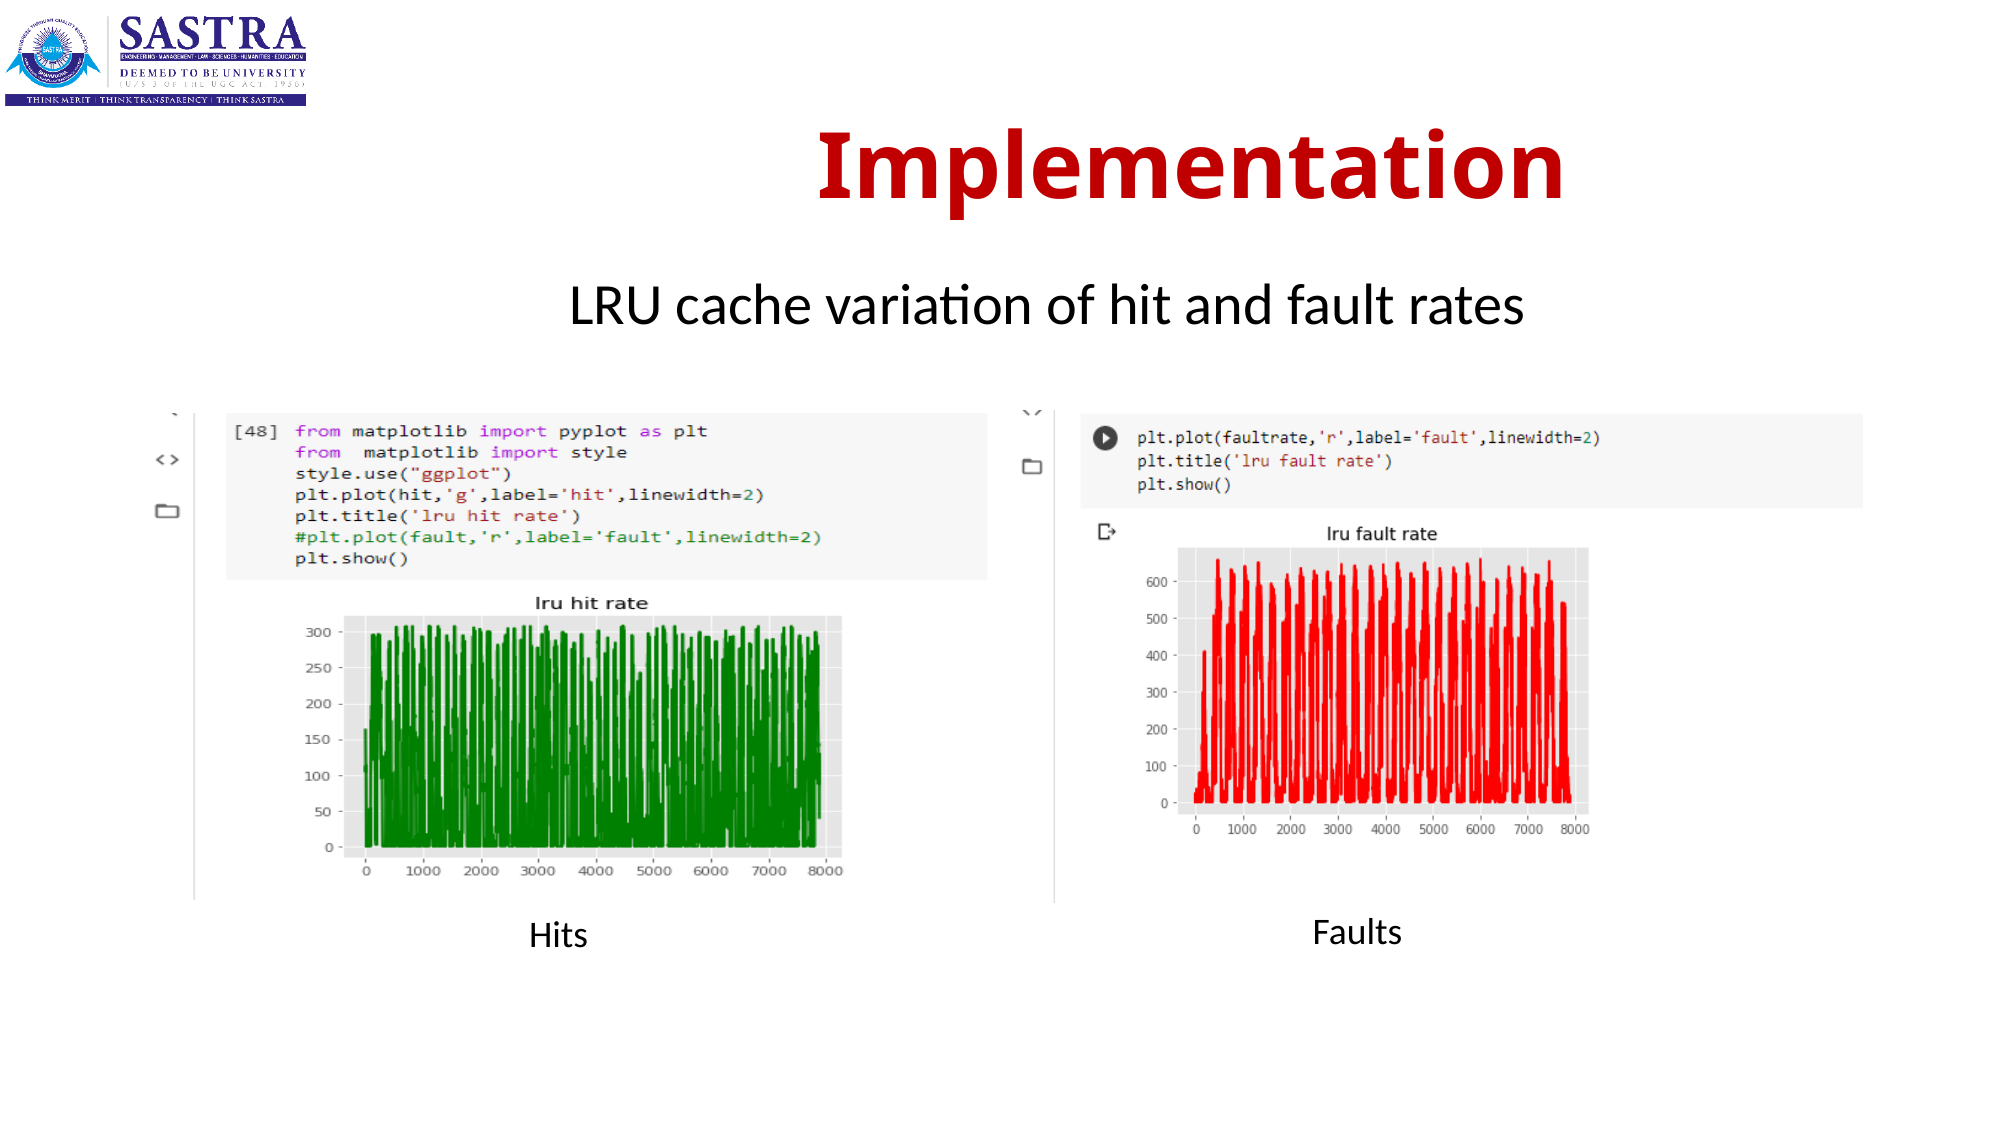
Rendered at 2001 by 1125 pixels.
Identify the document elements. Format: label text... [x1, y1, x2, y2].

picture [0, 8, 311, 112]
text_box LRU cache variation of hit and fault rates [554, 259, 2000, 344]
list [1012, 409, 1863, 903]
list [137, 413, 988, 900]
title Implementation [137, 59, 1863, 278]
text_box Hits [514, 902, 1062, 963]
text_box Faults [1297, 903, 1776, 959]
